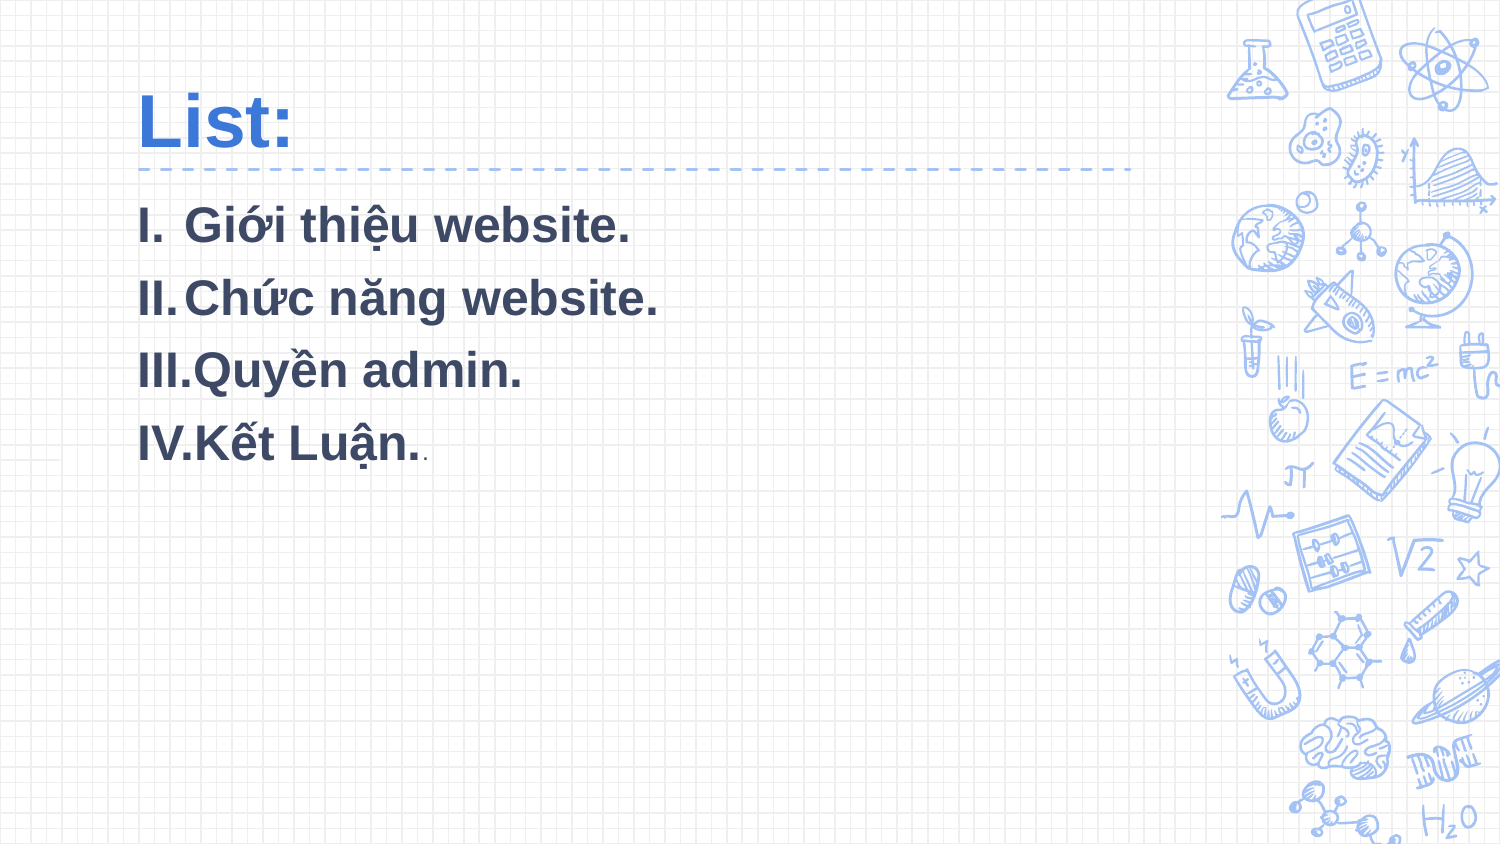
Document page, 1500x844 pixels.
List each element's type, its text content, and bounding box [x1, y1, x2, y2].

title List: [122, 36, 1130, 178]
text_box Giới thiệu website. Chức năng website. Quyền admin. Kết Luận.. [122, 177, 1110, 830]
